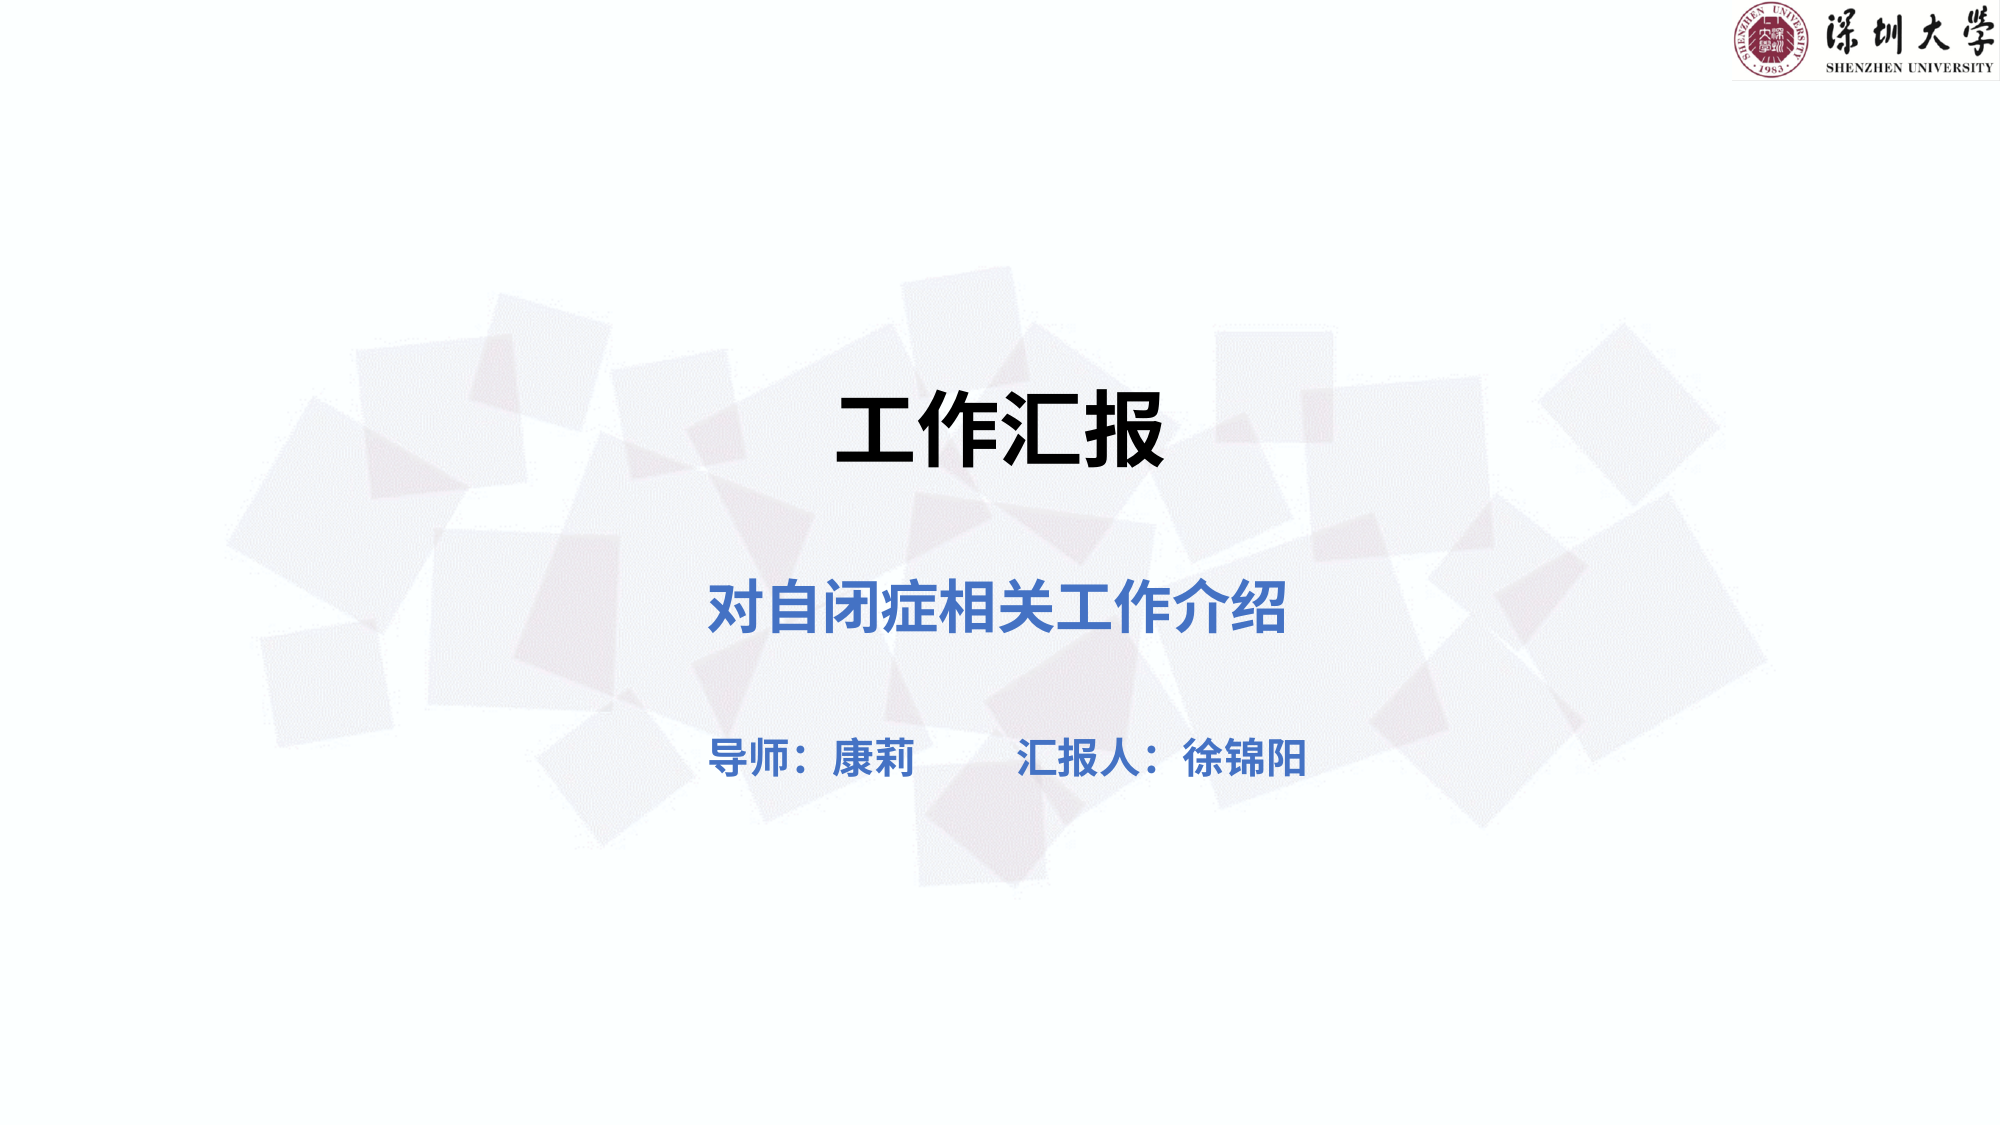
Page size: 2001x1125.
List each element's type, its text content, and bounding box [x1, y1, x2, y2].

text_box 导师：康莉 [692, 724, 931, 790]
text_box 对自闭症相关工作介绍 [691, 562, 1309, 648]
text_box 汇报人：徐锦阳 [1001, 724, 1324, 790]
picture [0, 0, 2001, 1125]
text_box 工作汇报 [762, 369, 1238, 485]
